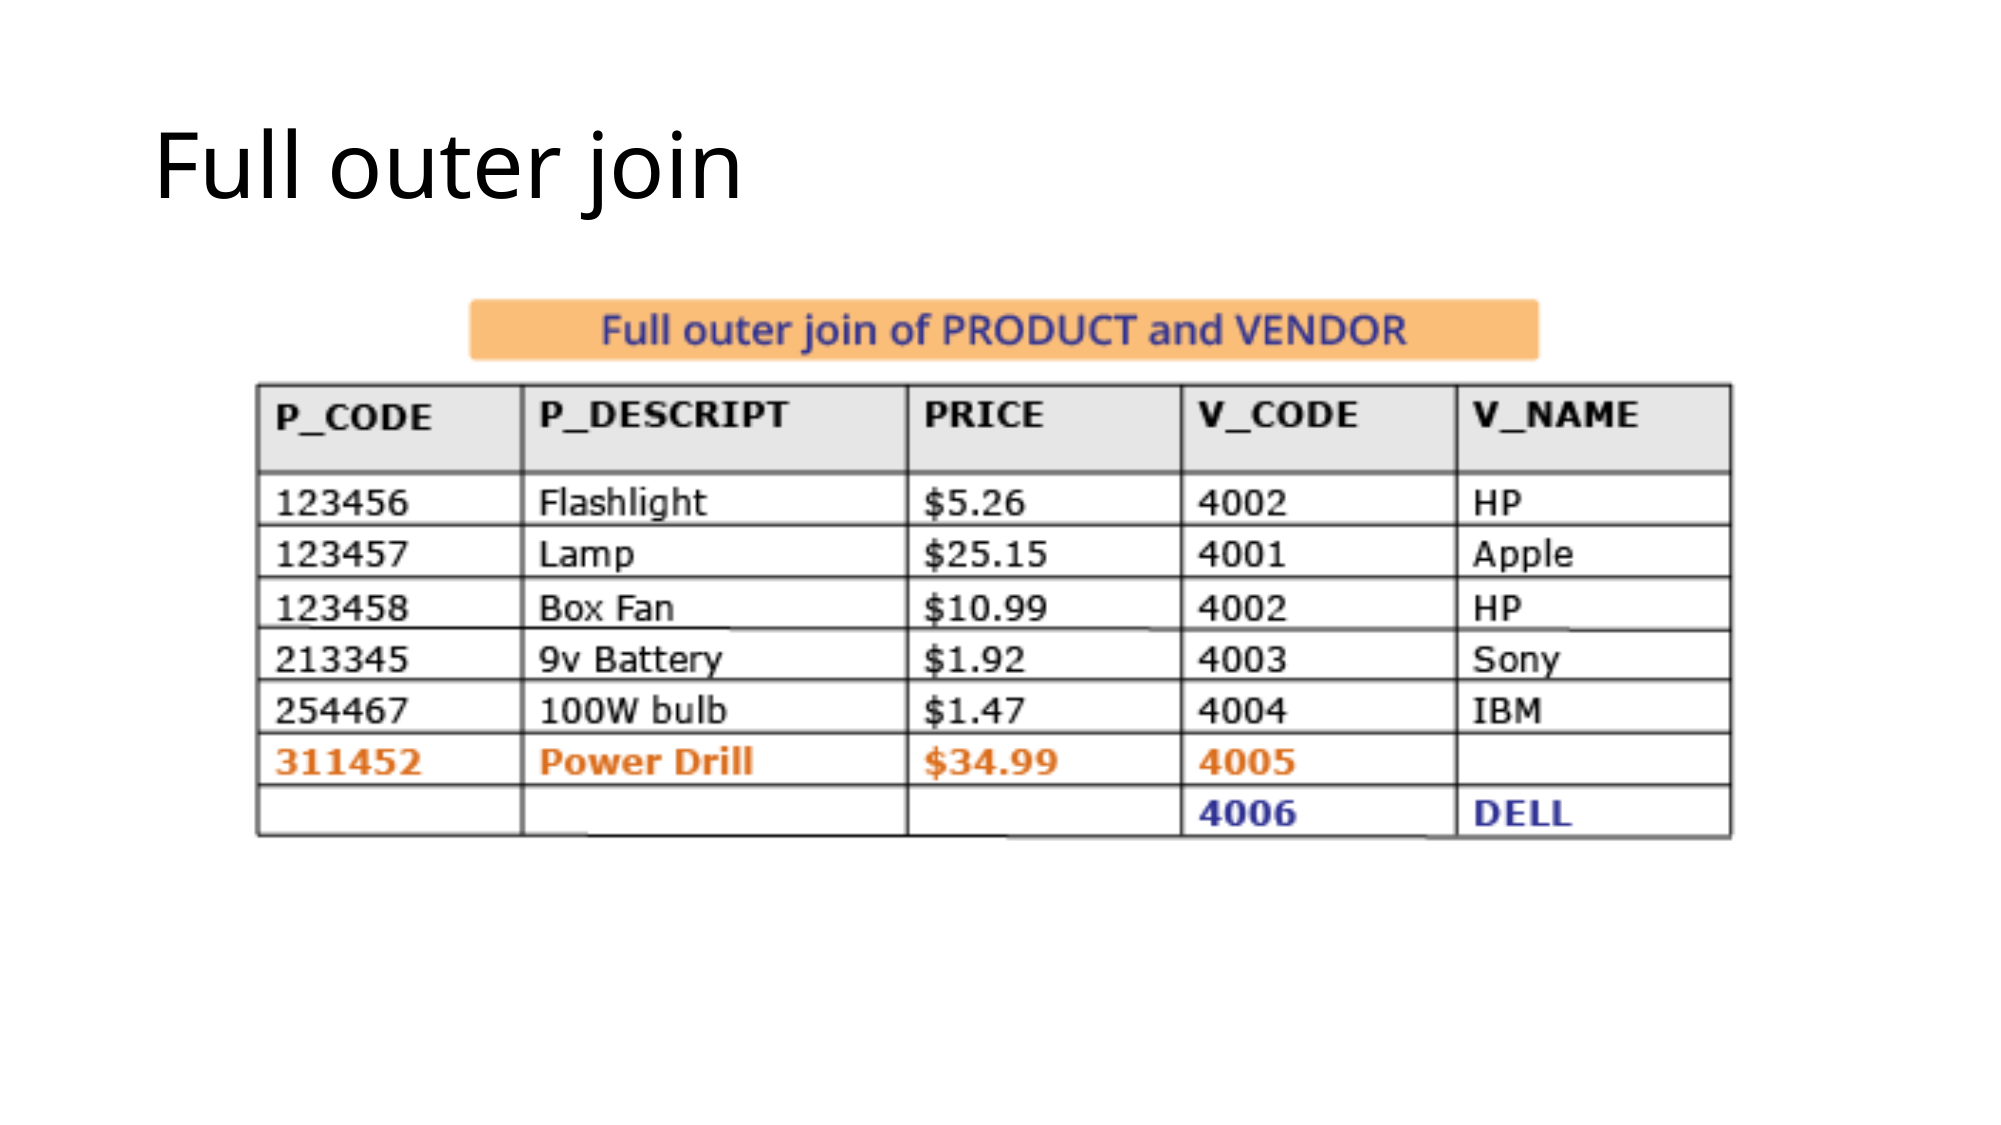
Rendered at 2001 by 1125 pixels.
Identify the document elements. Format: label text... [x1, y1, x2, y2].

picture [216, 277, 1784, 898]
title Full outer join [137, 59, 1863, 278]
